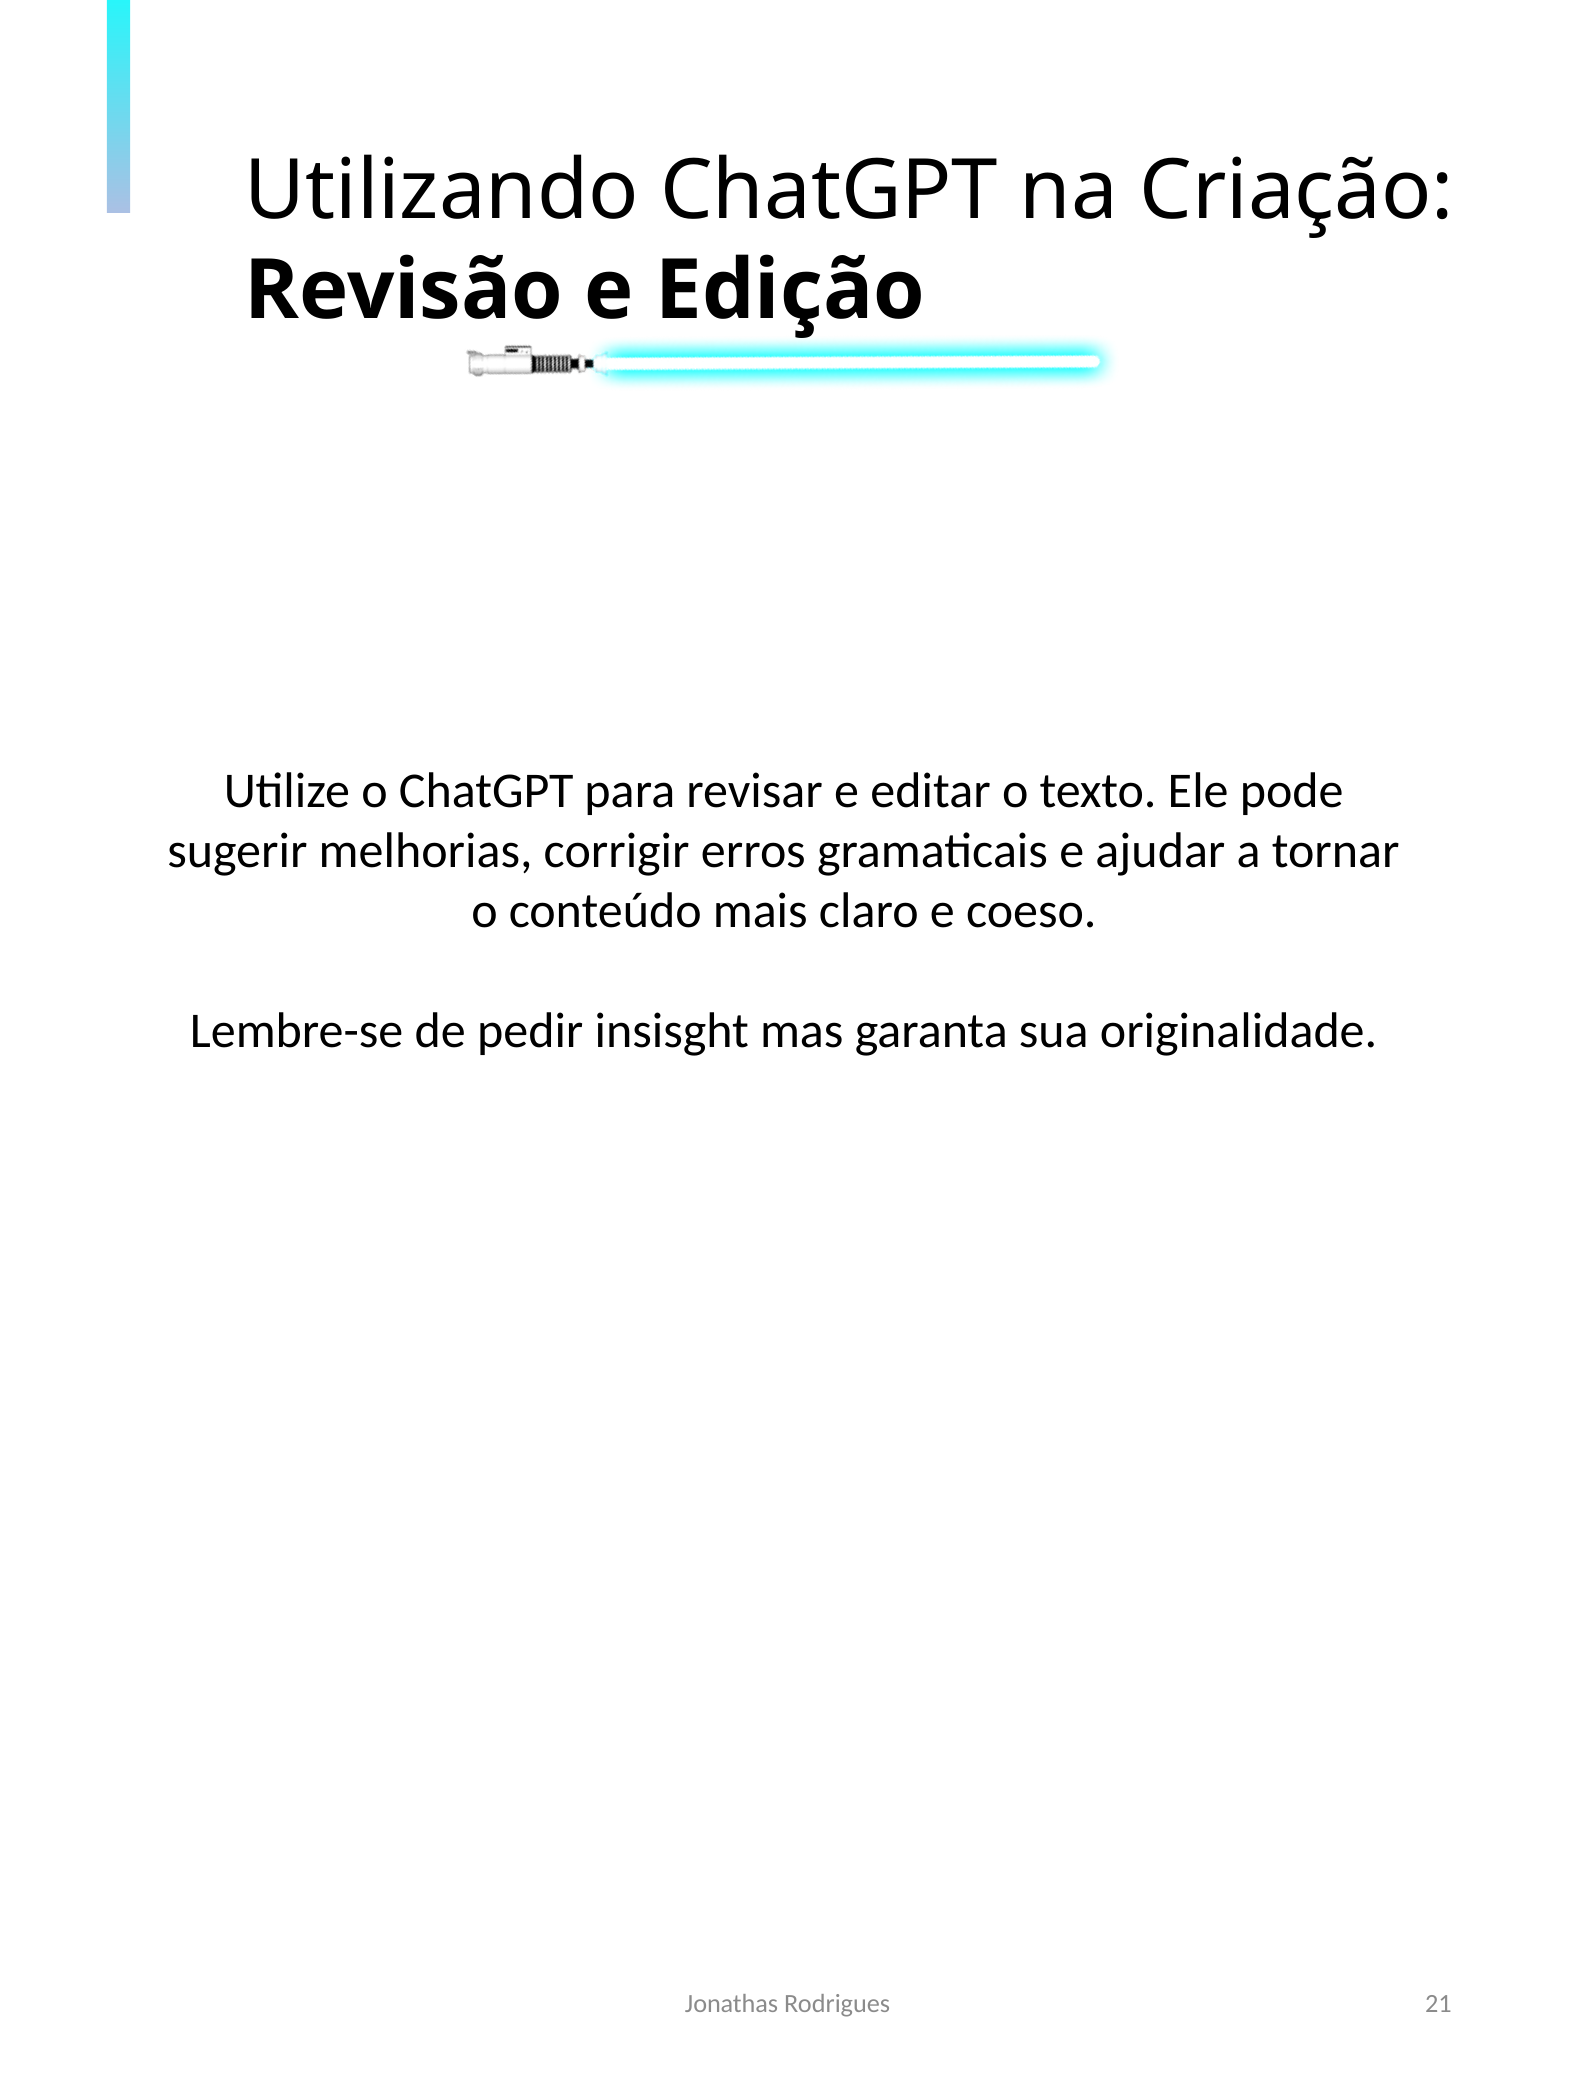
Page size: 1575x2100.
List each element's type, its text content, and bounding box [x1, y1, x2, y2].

text_box Utilizando ChatGPT na Criação: Revisão e Edição [229, 127, 594, 343]
slide_number 21 [1112, 1946, 1467, 2059]
text_box Utilize o ChatGPT para revisar e editar o texto. Ele pode sugerir melhorias, corrigir erros gramaticais e ajudar a tornar o conteúdo mais claro e coeso. Lembre-se de pedir insisght mas garanta sua originalidade. [142, 750, 1425, 1065]
footer Jonathas Rodrigues [521, 1946, 1054, 2059]
text_box [106, 0, 131, 213]
text_box Utilizando ChatGPT na Criação: Revisão e Edição [800, 127, 1513, 343]
picture [438, 35, 1139, 685]
